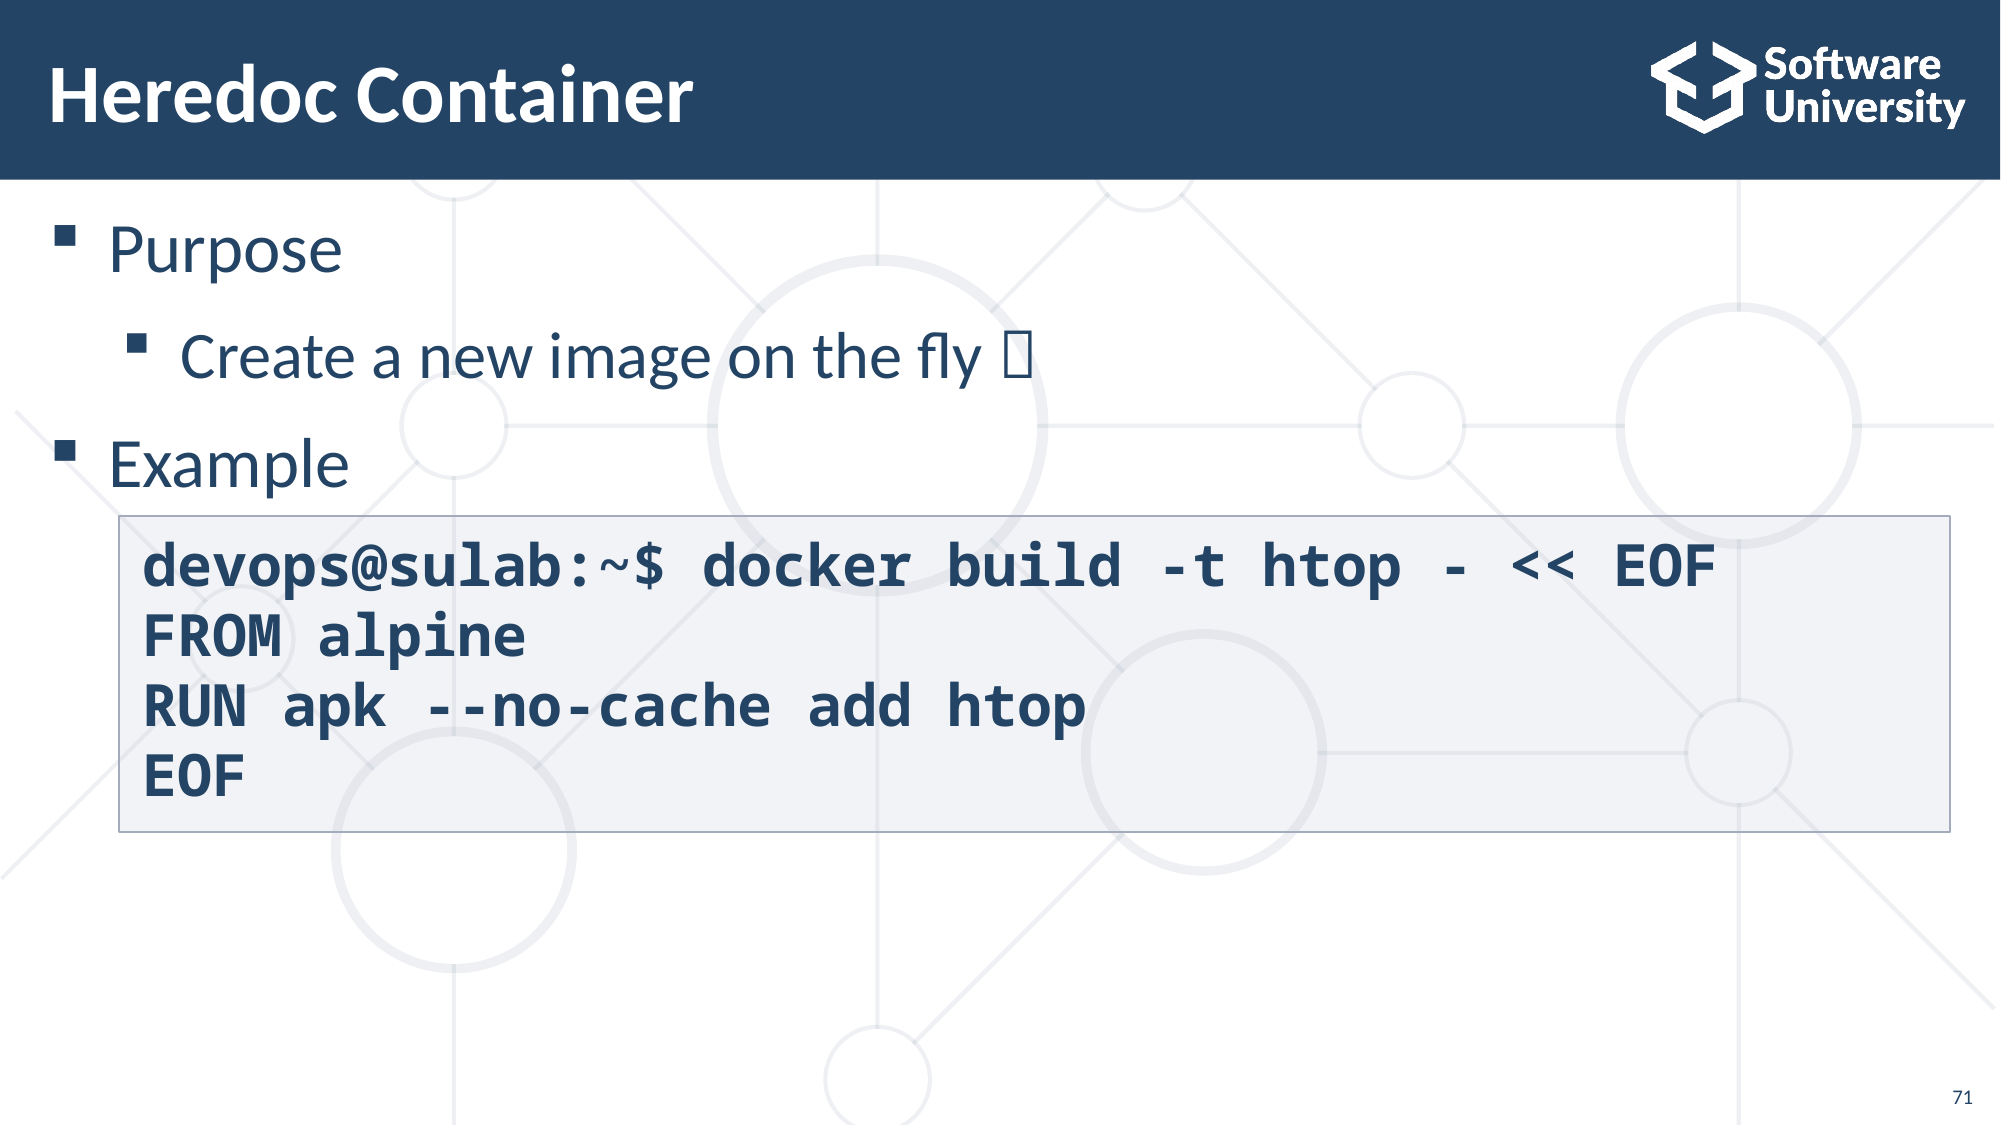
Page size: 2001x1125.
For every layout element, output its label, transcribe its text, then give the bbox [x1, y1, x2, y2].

text_box devops@sulab:~$ docker build -t htop - << EOF FROM alpine RUN apk --no-cache add htop EOF [119, 516, 1950, 832]
picture [1651, 41, 1966, 134]
title Heredoc Container [31, 16, 1625, 162]
list Purpose Create a new image on the fly  Example [31, 196, 1970, 1104]
slide_number 71 [1927, 1067, 1989, 1117]
